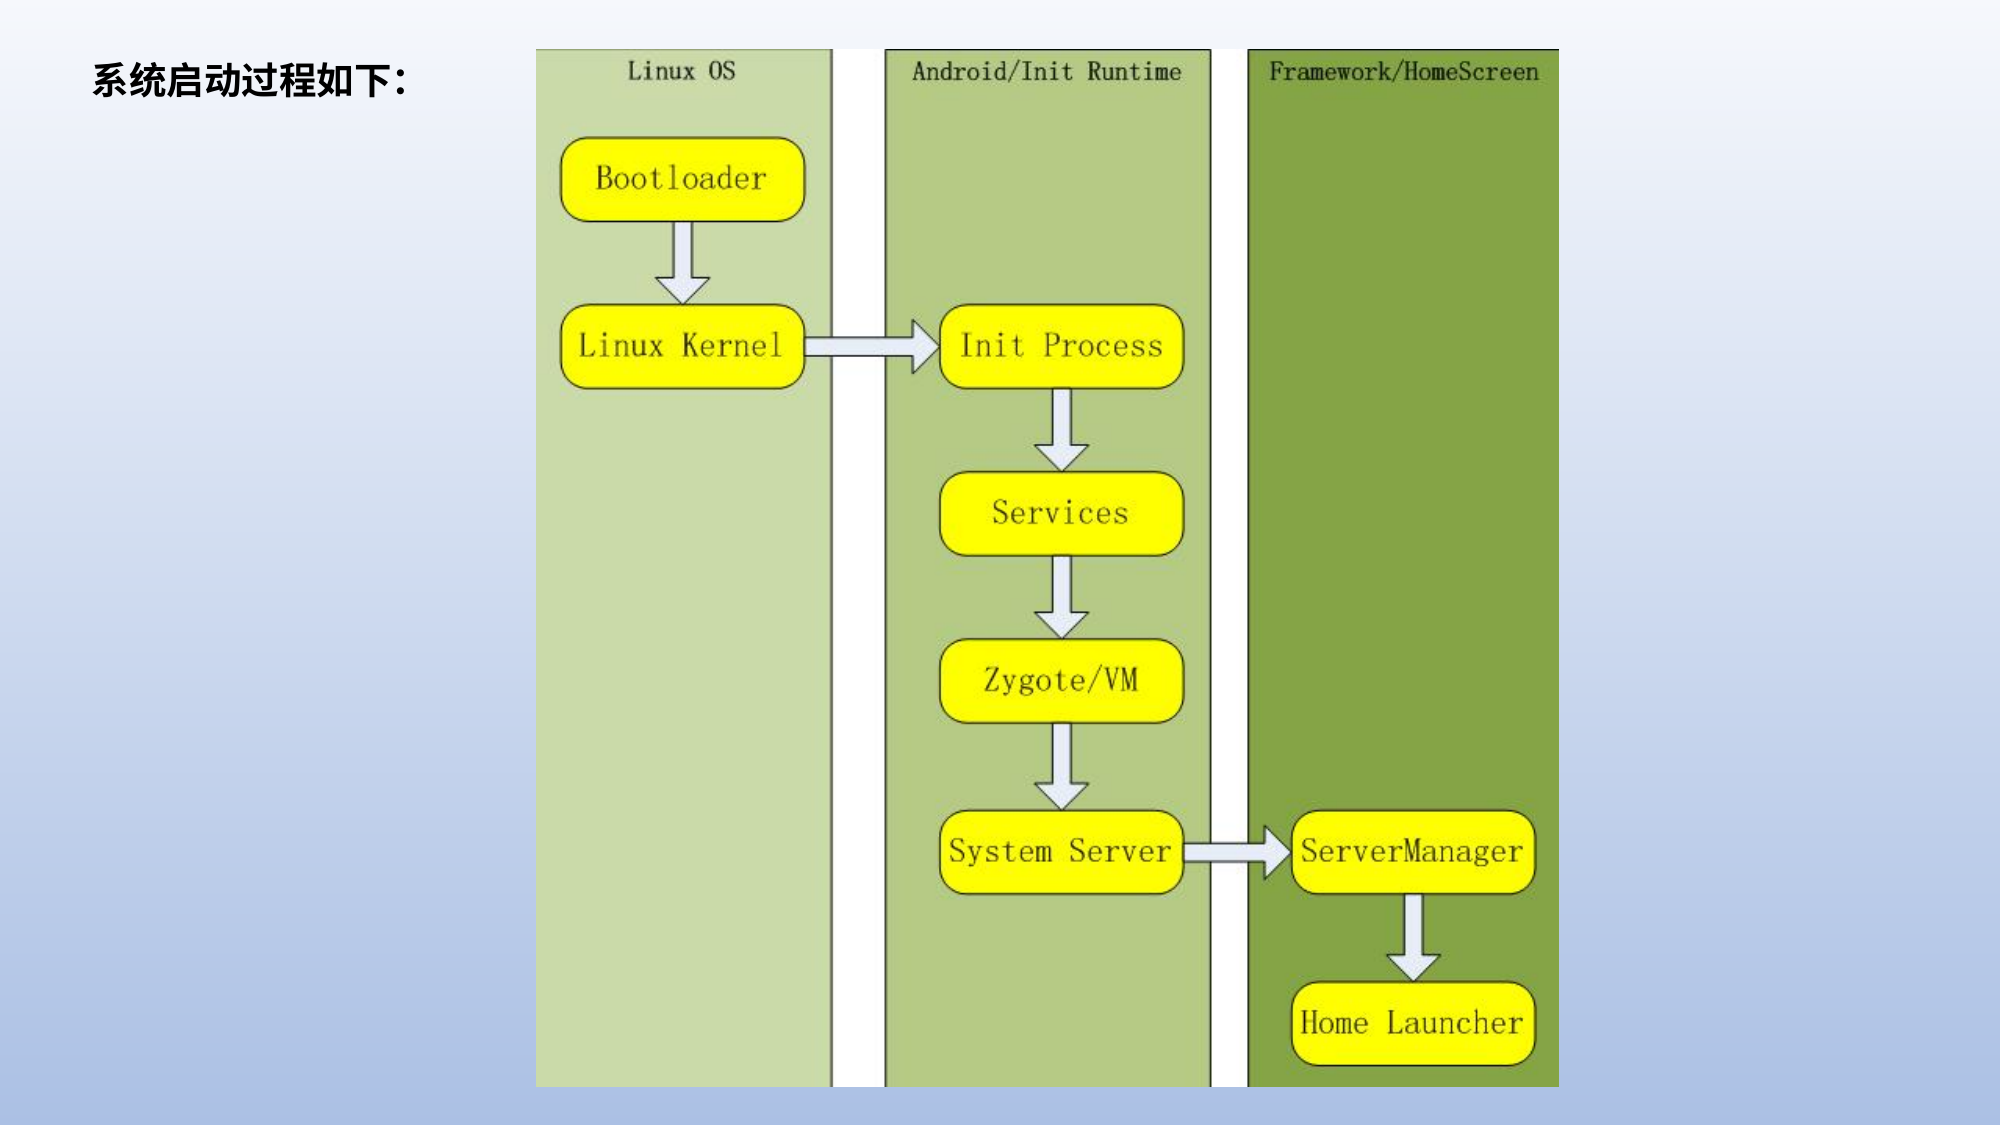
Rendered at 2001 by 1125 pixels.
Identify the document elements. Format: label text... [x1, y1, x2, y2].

picture [536, 49, 1559, 1087]
text_box 系统启动过程如下： [76, 49, 445, 110]
